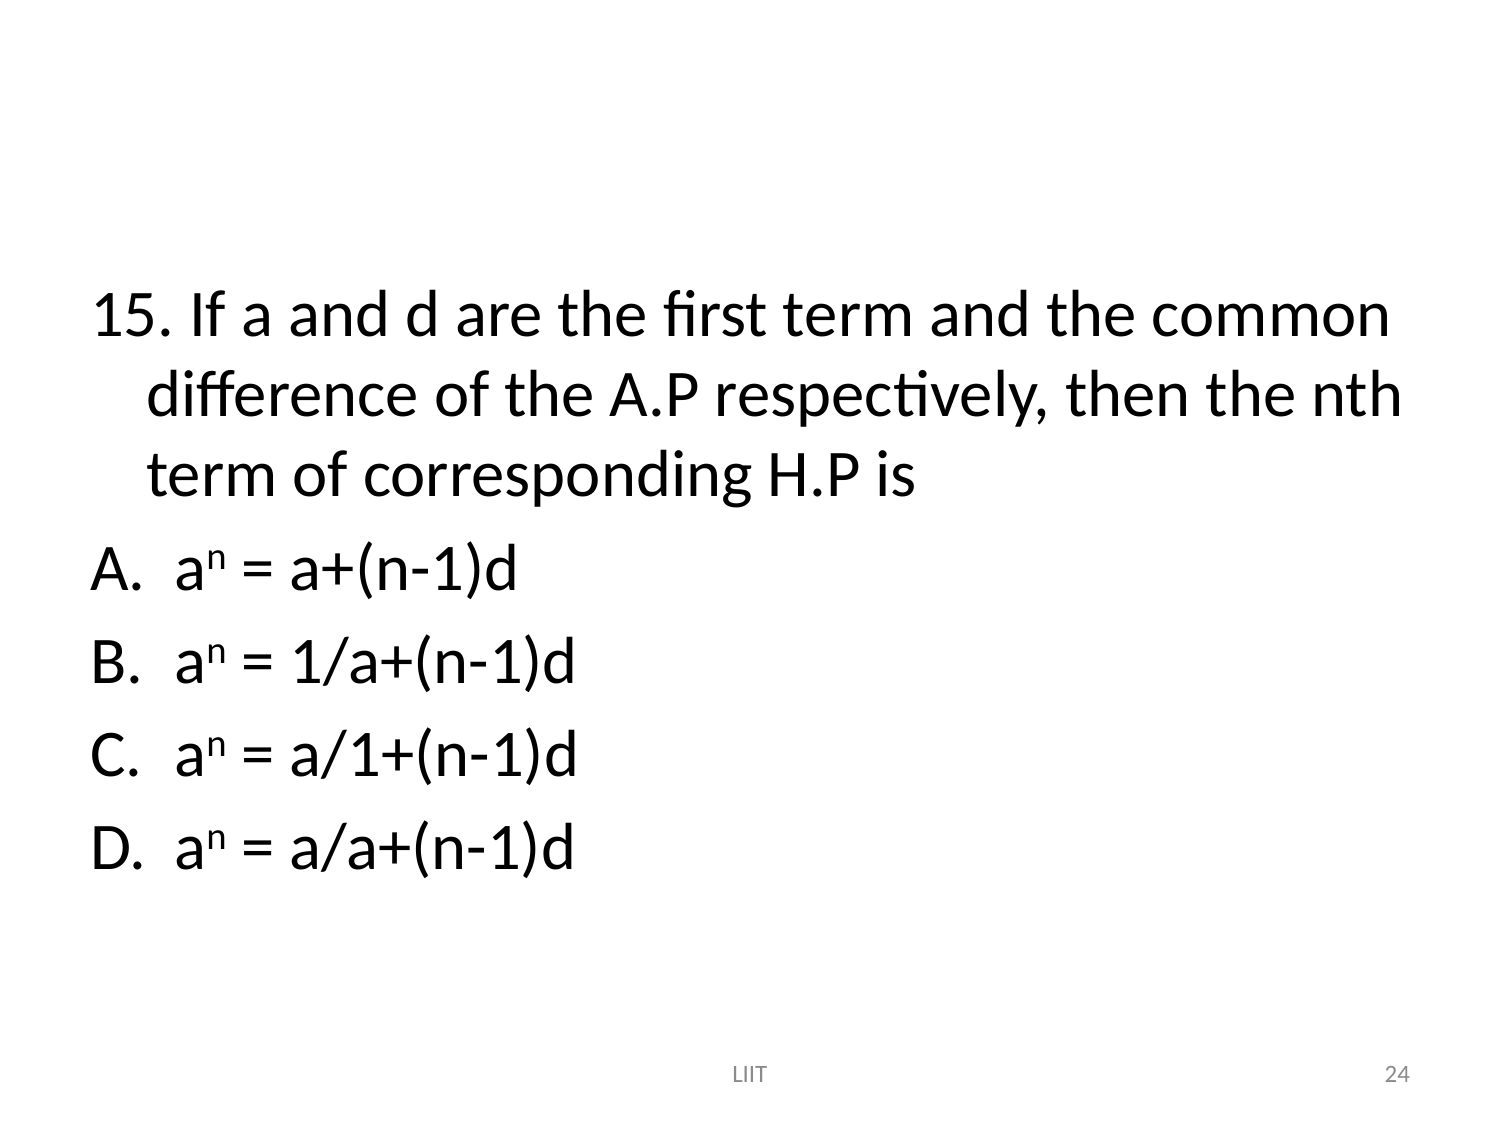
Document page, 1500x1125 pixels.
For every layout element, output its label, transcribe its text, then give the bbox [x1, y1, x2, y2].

list 15. If a and d are the first term and the common difference of the A.P respectively, then the nth term of corresponding H.P is an = a+(n-1)d an = 1/a+(n-1)d an = a/1+(n-1)d an = a/a+(n-1)d [75, 262, 1425, 1005]
footer LIIT [512, 1042, 988, 1103]
slide_number 24 [1074, 1042, 1425, 1103]
